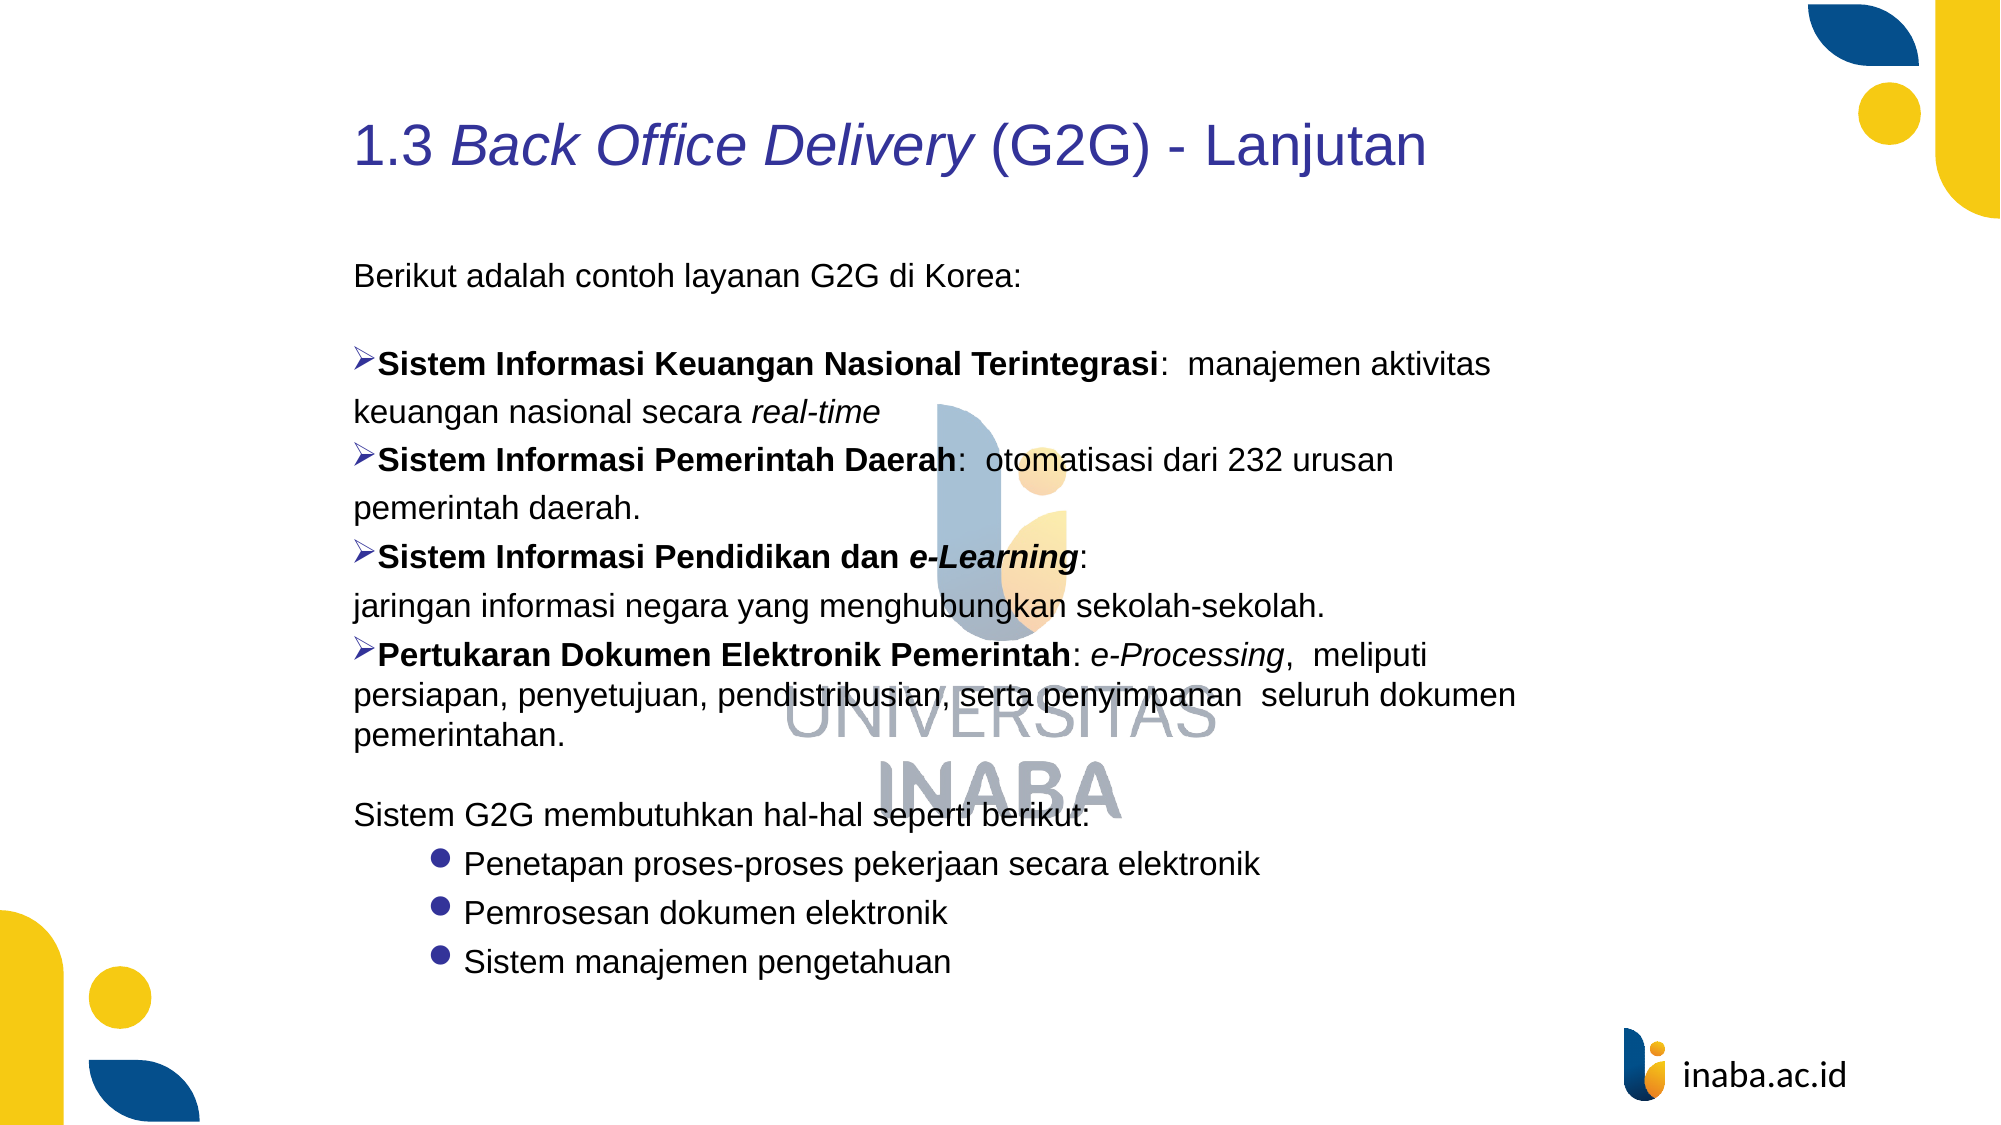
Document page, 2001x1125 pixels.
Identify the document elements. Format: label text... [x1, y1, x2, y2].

text_box Berikut adalah contoh layanan G2G di Korea: Sistem Informasi Keuangan Nasional Terintegrasi: manajemen aktivitas keuangan nasional secara real-time Sistem Informasi Pemerintah Daerah: otomatisasi dari 232 urusan pemerintah daerah. Sistem Informasi Pendidikan dan e-Learning: jaringan informasi negara yang menghubungkan sekolah-sekolah. Pertukaran Dokumen Elektronik Pemerintah: e-Processing, meliputi persiapan, penyetujuan, pendistribusian, serta penyimpanan seluruh dokumen pemerintahan. Sistem G2G membutuhkan hal-hal seperti berikut: Penetapan proses-proses pekerjaan secara elektronik Pemrosesan dokumen elektronik Sistem manajemen pengetahuan [351, 252, 1552, 980]
text_box 1.3 Back Office Delivery (G2G) - Lanjutan [351, 105, 1433, 178]
picture [1624, 1028, 1665, 1101]
